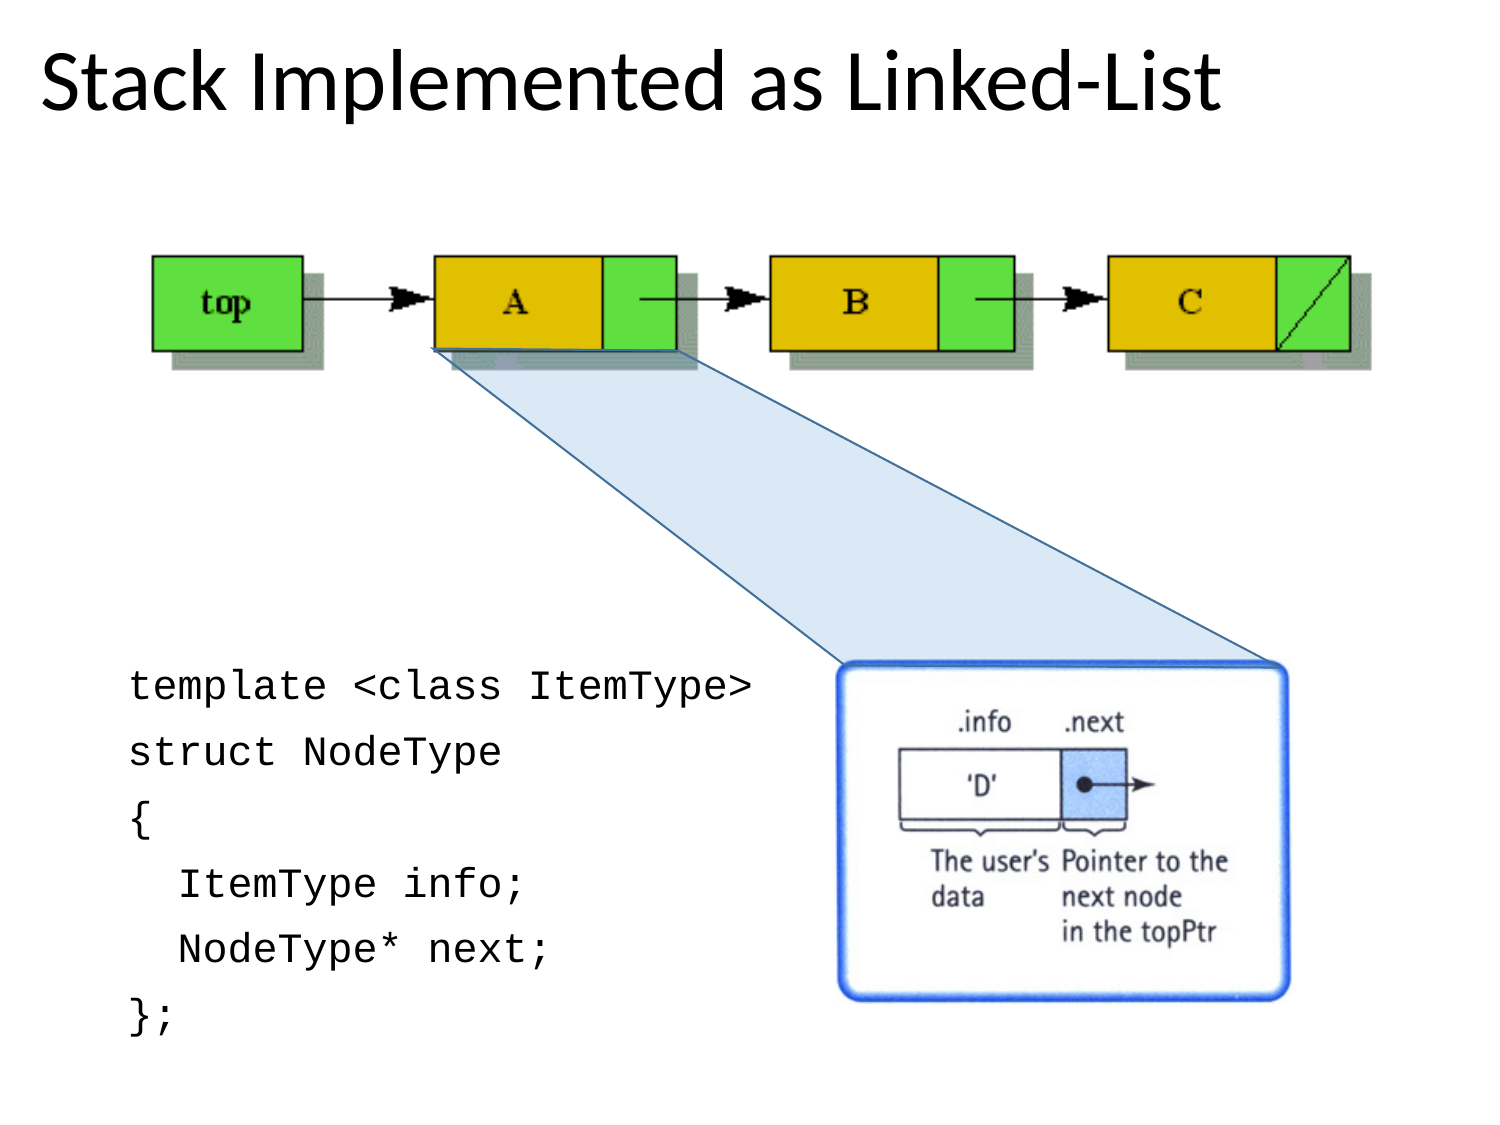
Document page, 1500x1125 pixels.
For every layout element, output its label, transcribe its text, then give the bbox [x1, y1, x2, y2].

list template <class ItemType> struct NodeType { ItemType info; NodeType* next; }; [112, 655, 779, 856]
picture [834, 658, 1293, 1005]
title Stack Implemented as Linked-List [25, 26, 1469, 138]
text_box [507, 406, 1259, 657]
picture [112, 222, 1391, 398]
